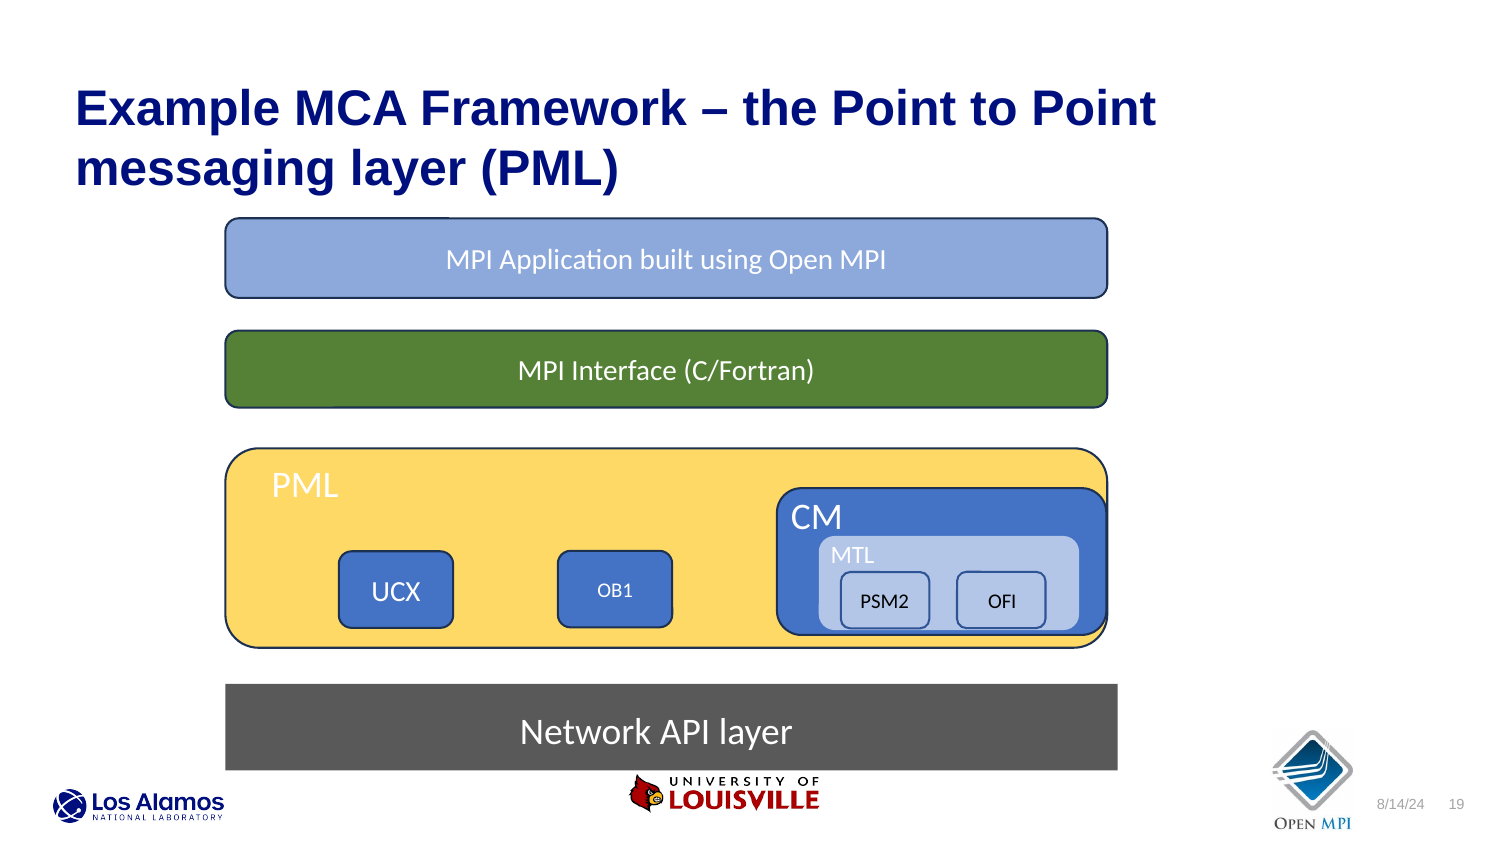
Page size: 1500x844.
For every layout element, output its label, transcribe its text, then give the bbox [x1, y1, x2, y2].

text_box PML [256, 452, 495, 513]
picture [616, 771, 831, 843]
picture [53, 789, 224, 823]
text_box CM [775, 484, 862, 545]
text_box MPI Interface (C/Fortran) [225, 330, 1108, 408]
text_box Network API layer [504, 699, 816, 760]
text_box OB1 [557, 550, 673, 628]
text_box MPI Application built using Open MPI [225, 218, 1108, 298]
text_box PSM2 [845, 579, 934, 620]
text_box OFI [973, 579, 1062, 620]
text_box [818, 535, 1080, 631]
text_box [840, 572, 930, 629]
text_box [776, 488, 1107, 635]
text_box UCX [338, 551, 454, 628]
list Example MCA Framework – the Point to Point messaging layer (PML) [75, 75, 1425, 185]
text_box [225, 448, 1108, 648]
text_box MTL [815, 531, 921, 577]
text_box [225, 683, 1118, 771]
picture [1270, 729, 1354, 831]
text_box [956, 571, 1046, 629]
